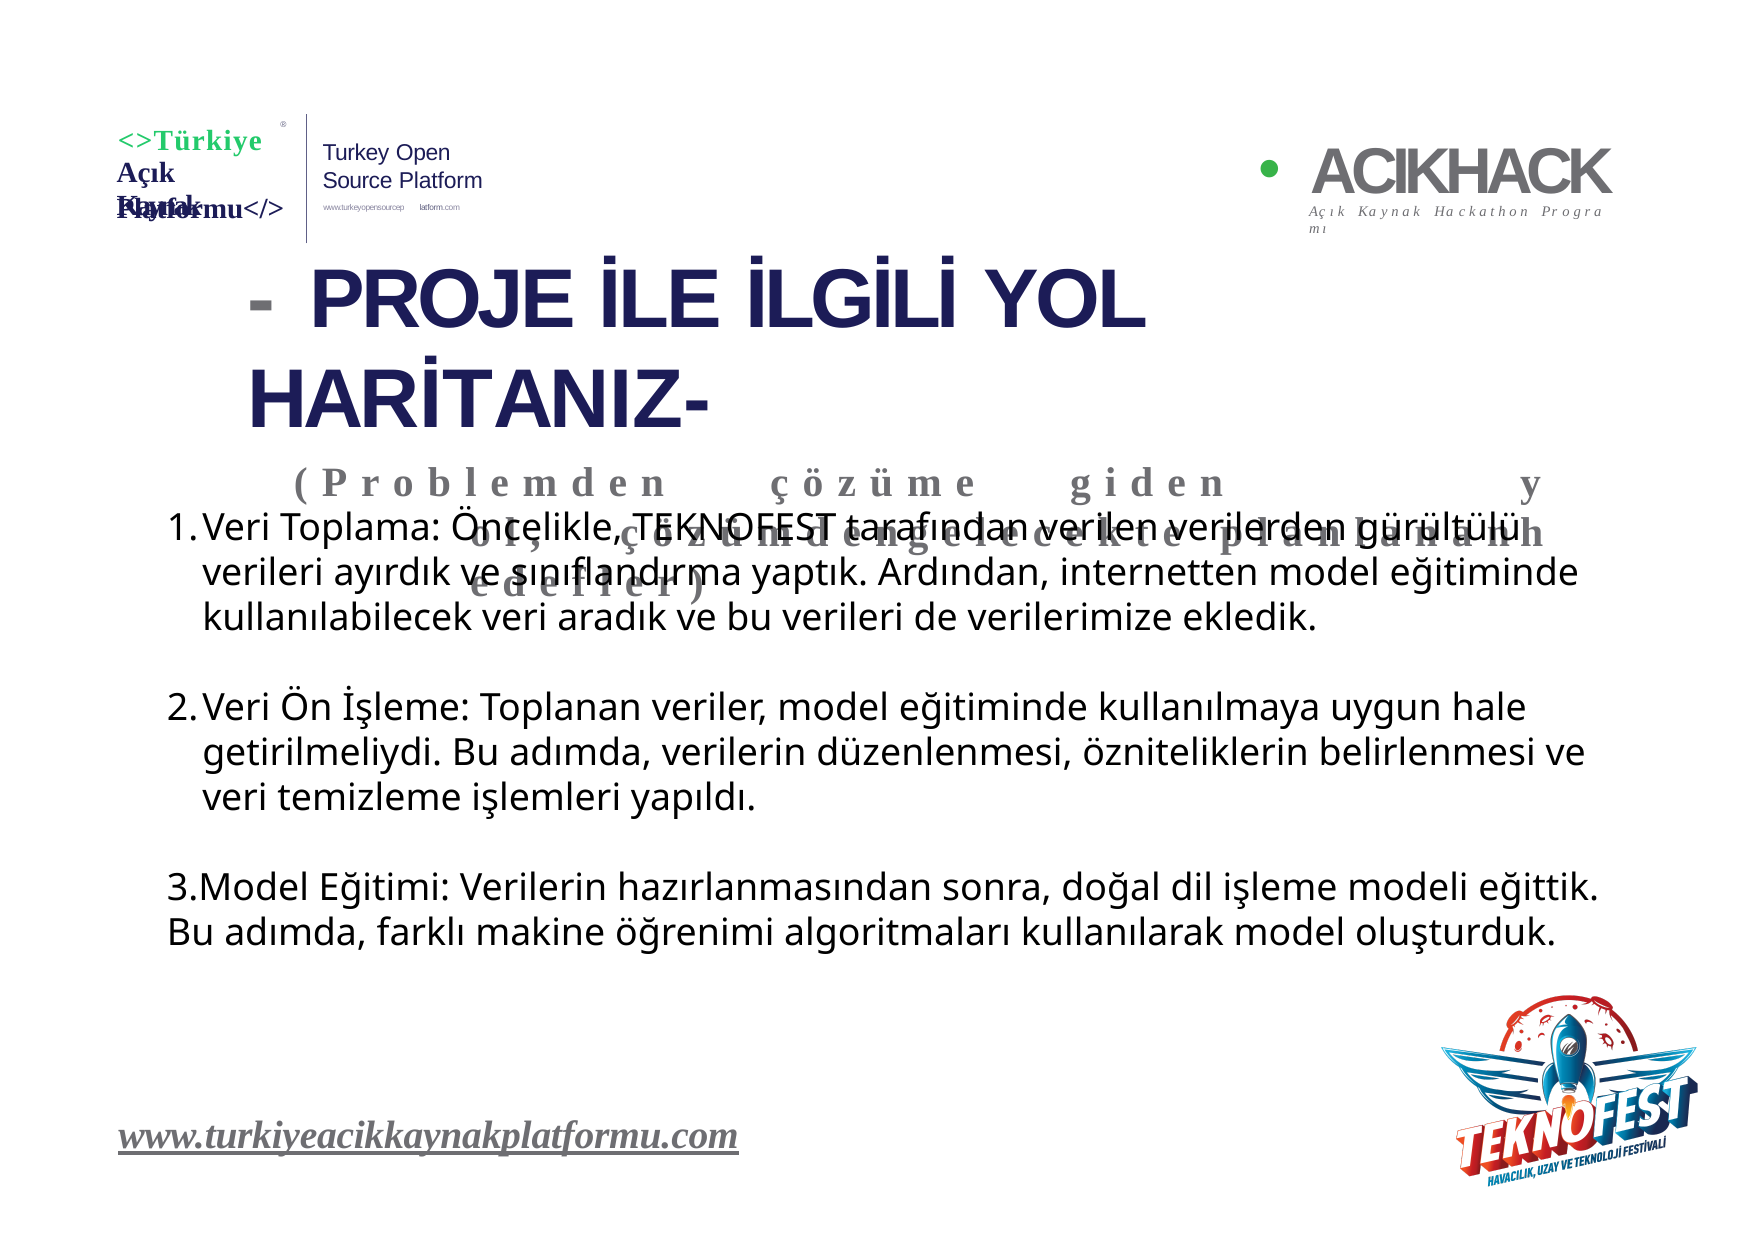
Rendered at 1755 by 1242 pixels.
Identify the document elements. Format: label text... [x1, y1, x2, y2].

text_box Platformu</> [114, 187, 291, 225]
text_box ACIKHACK [1256, 127, 1618, 207]
picture [1440, 994, 1698, 1188]
text_box Turkey Open Source Platform www.turkeyopensourcep latform.com [320, 135, 486, 213]
text_box <>Türkiye Açık Kaynak [114, 118, 269, 187]
text_box ® [278, 117, 289, 130]
text_box Aç ı k Ka y n a k Ha c k a t h o n Pr o g r a m ı [1307, 199, 1607, 237]
text_box Veri Toplama: Öncelikle, TEKNOFEST tarafından verilen verilerden gürültülü verileri ayırdık ve sınıflandırma yaptık. Ardından, internetten model eğitiminde kullanılabilecek veri aradık ve bu verileri de verilerimize ekledik. Veri Ön İşleme: Toplanan veriler, model eğitiminde kullanılmaya uygun hale getirilmeliydi. Bu adımda, verilerin düzenlenmesi, özniteliklerin belirlenmesi ve veri temizleme işlemleri yapıldı. 3.Model Eğitimi: Verilerin hazırlanmasından sonra, doğal dil işleme modeli eğittik. Bu adımda, farklı makine öğrenimi algoritmaları kullanılarak model oluşturduk. [152, 495, 1640, 961]
text_box - PROJE İLE İLGİLİ YOL HARİTANIZ- ( P r o b l e m d e n ç ö z ü m e g i d e n y o l , ç ö z ü m d e n g e l e c e k t e p l a n l a n a n h e d e f l e r ) [245, 222, 1557, 495]
text_box www.turkiyeacikkaynakplatformu.com [116, 1111, 746, 1157]
